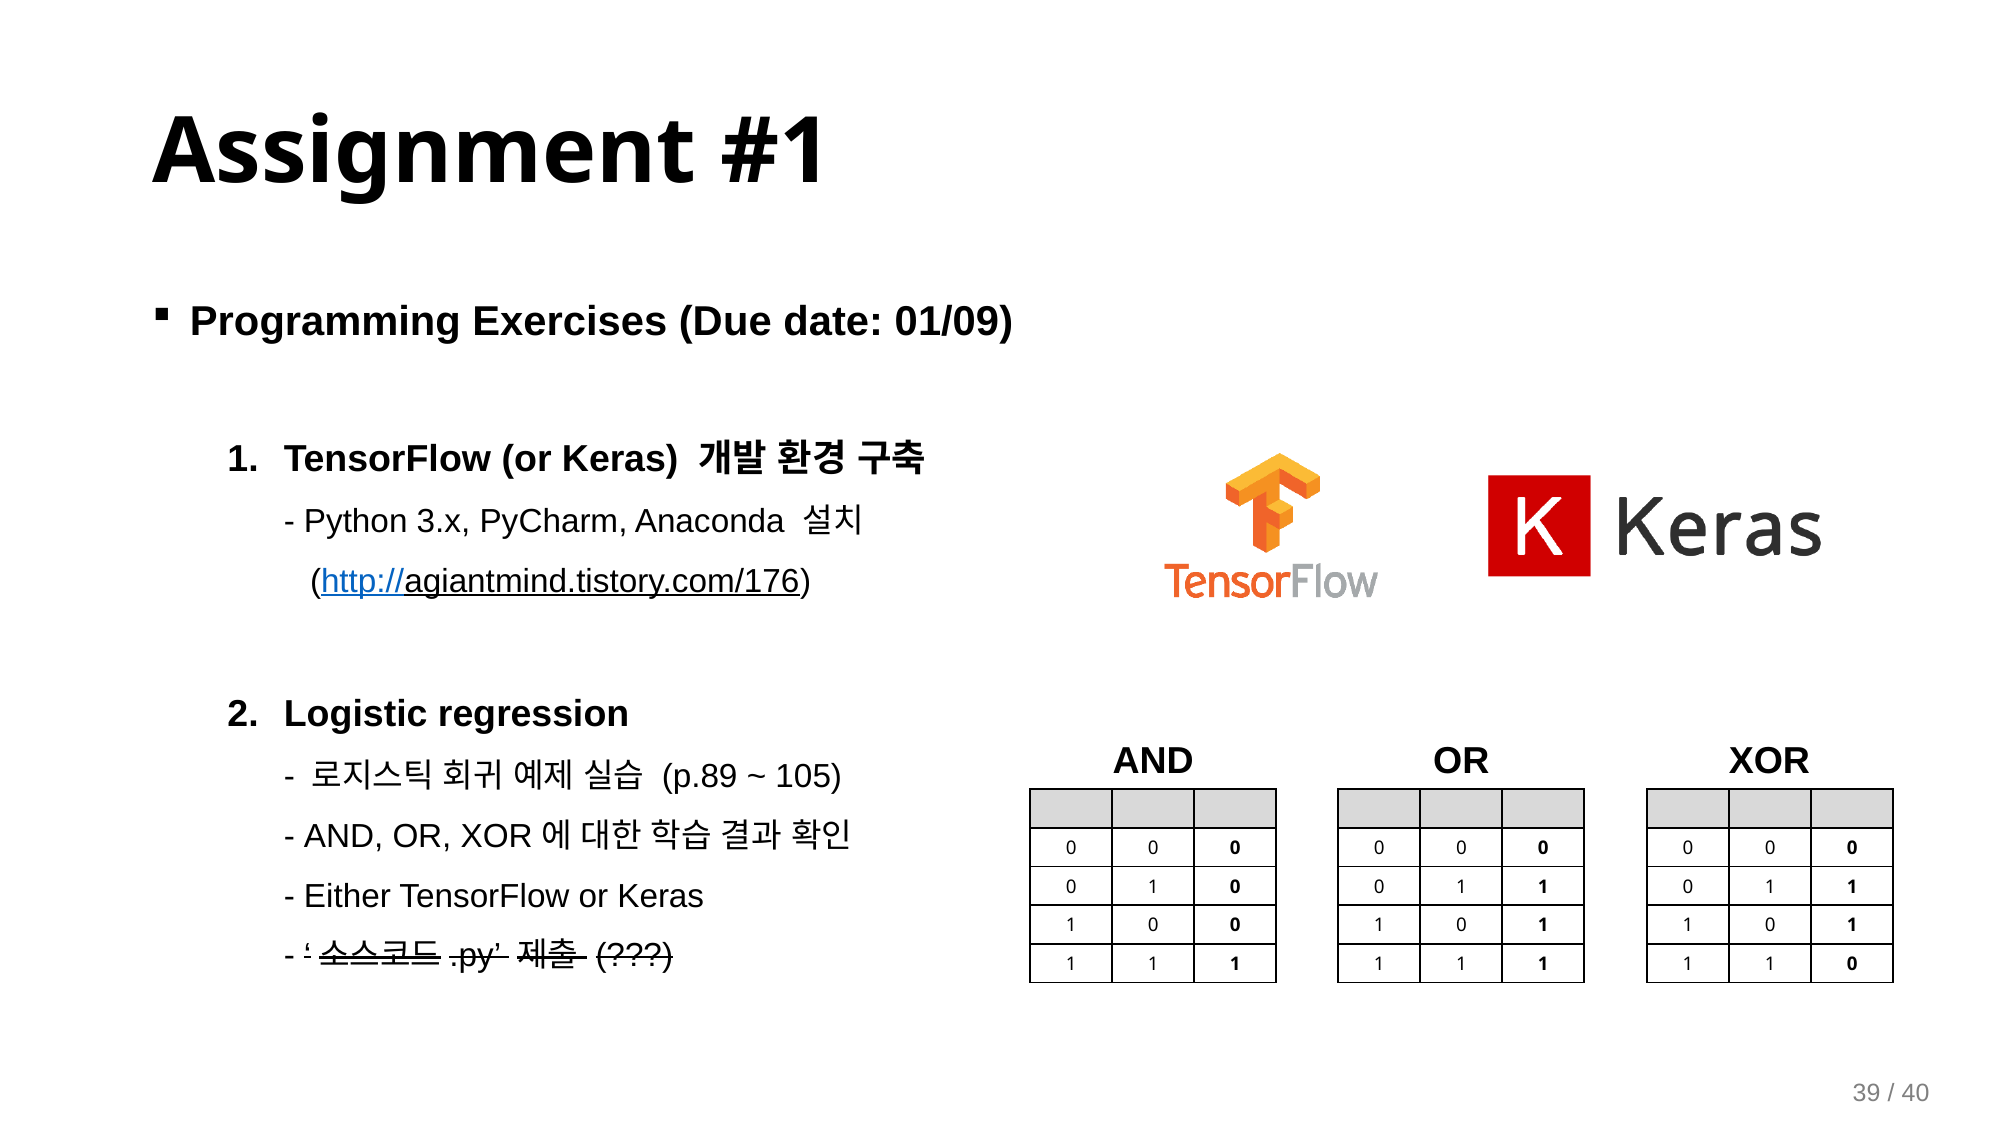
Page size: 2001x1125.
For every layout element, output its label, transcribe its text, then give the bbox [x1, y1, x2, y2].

text_box OR [1400, 728, 1523, 789]
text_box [1121, 441, 1845, 610]
text_box AND [1091, 728, 1215, 789]
title Assignment #1 [137, 44, 1863, 261]
text_box Programming Exercises (Due date: 01/09) TensorFlow (or Keras) 개발 환경 구축 - Python 3.x, PyCharm, Anaconda 설치 (http://agiantmind.tistory.com/176) Logistic regression - 로지스틱 회귀 예제 실습 (p.89 ~ 105) - AND, OR, XOR에 대한 학습 결과 확인 - Either TensorFlow or Keras - ‘소스코드.py’ 제출 (???) [137, 261, 1863, 1065]
text_box XOR [1708, 728, 1831, 789]
